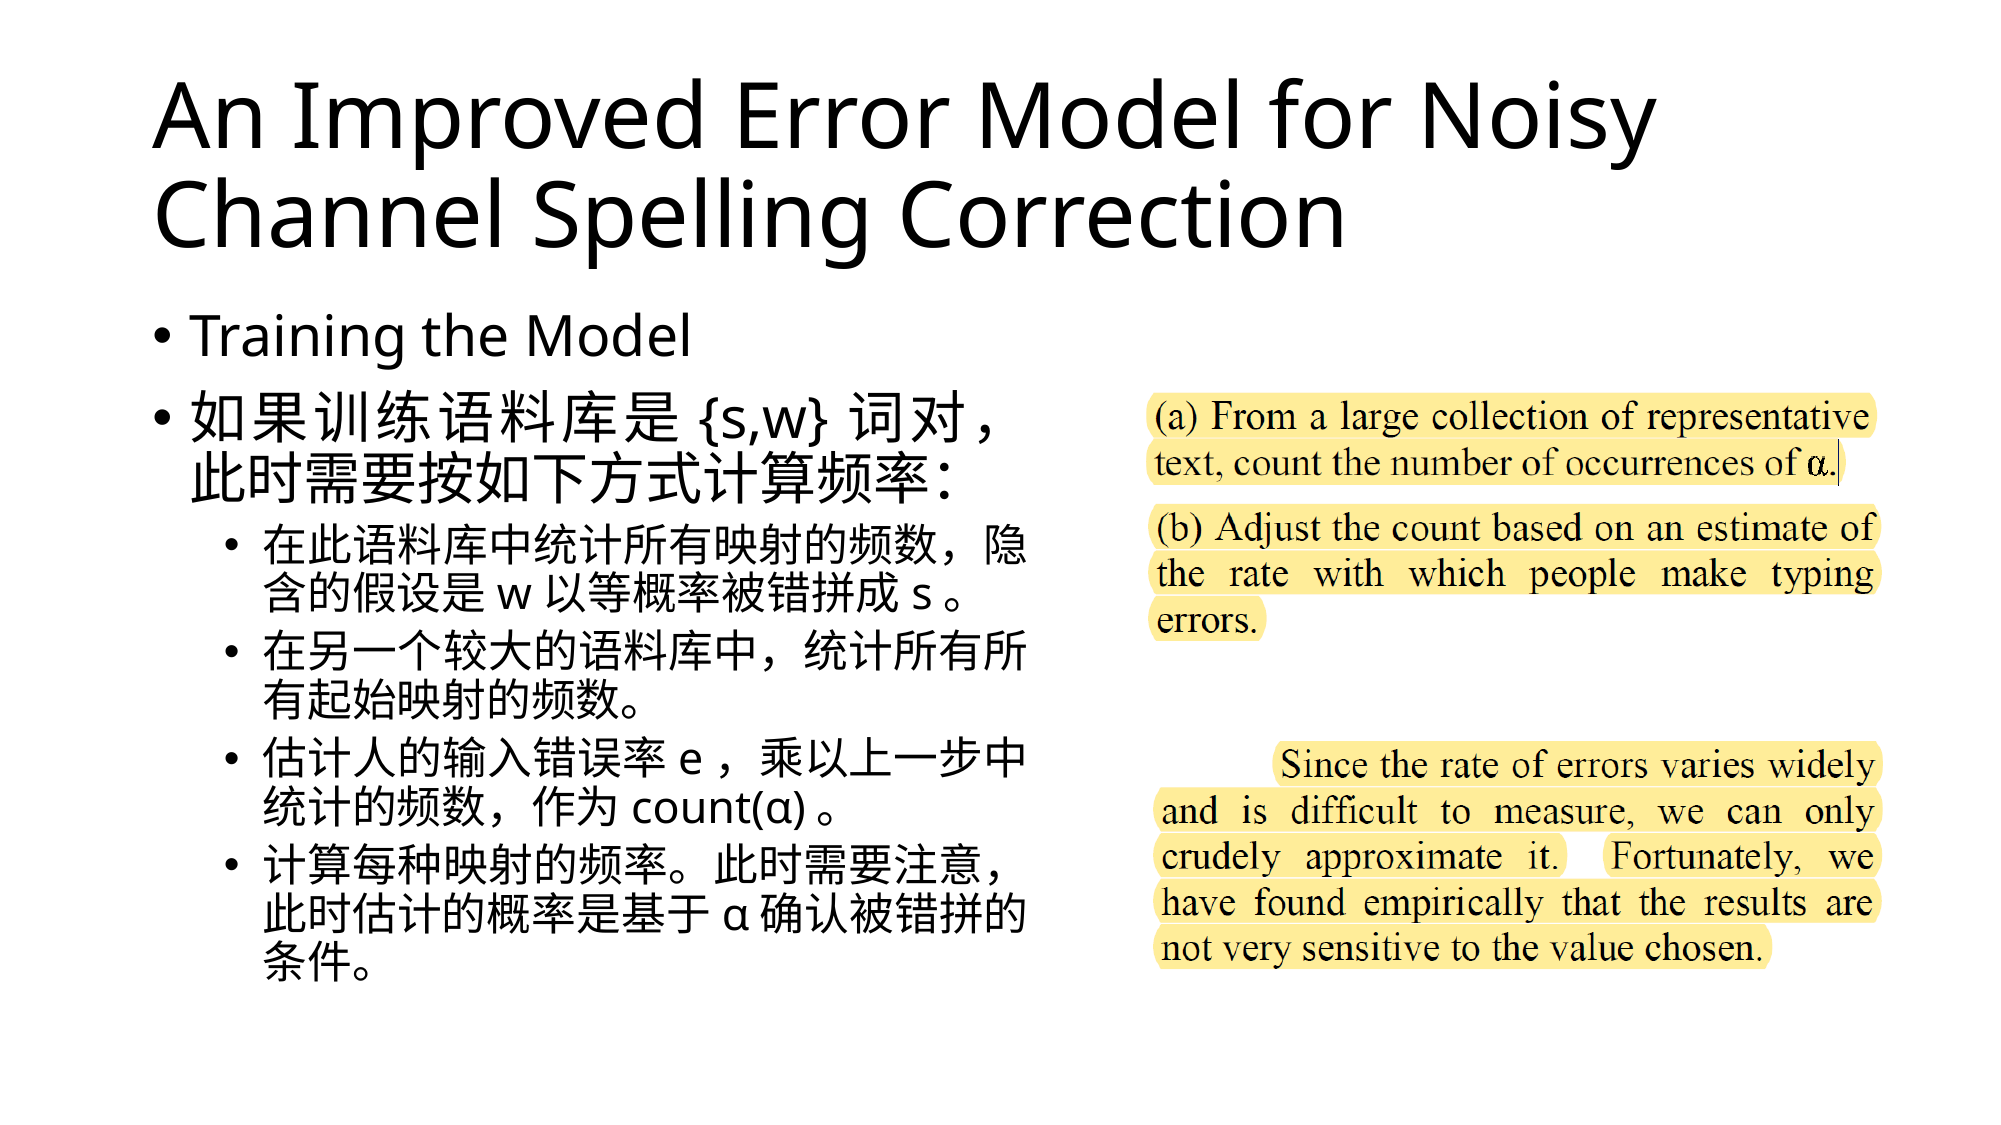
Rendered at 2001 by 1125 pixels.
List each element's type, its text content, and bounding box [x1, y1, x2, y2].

picture [1139, 720, 1889, 976]
list Training the Model 如果训练语料库是{s,w}词对，此时需要按如下方式计算频率： 在此语料库中统计所有映射的频数，隐含的假设是w以等概率被错拼成s。 在另一个较大的语料库中，统计所有所有起始映射的频数。 估计人的输入错误率e，乘以上一步中统计的频数，作为count(α)。 计算每种映射的频率。此时需要注意，此时估计的概率是基于α确认被错拼的条件。 [137, 299, 1044, 1014]
picture [1139, 378, 1889, 650]
title An Improved Error Model for Noisy Channel Spelling Correction [137, 59, 1863, 278]
